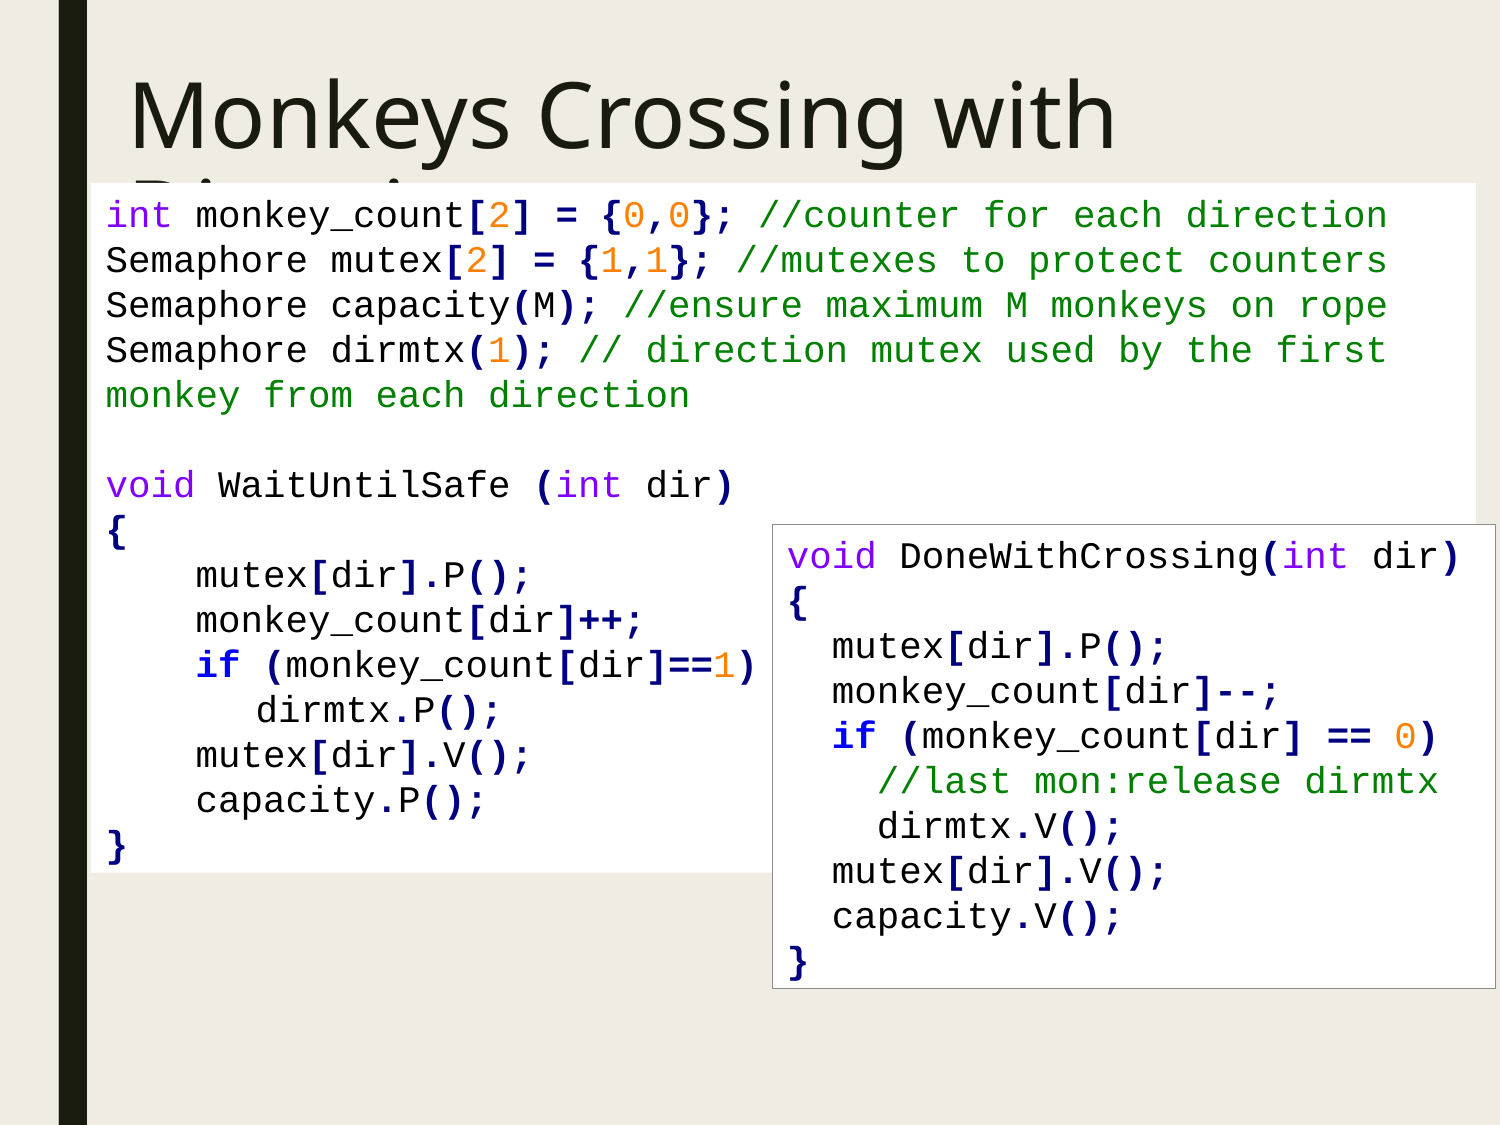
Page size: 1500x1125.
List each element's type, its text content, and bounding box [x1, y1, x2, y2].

text_box int monkey_count[2] = {0,0}; //counter for each direction Semaphore mutex[2] = {1,1}; //mutexes to protect counters Semaphore capacity(M); //ensure maximum M monkeys on rope Semaphore dirmtx(1); // direction mutex used by the first monkey from each direction void WaitUntilSafe (int dir) { mutex[dir].P(); monkey_count[dir]++; if (monkey_count[dir]==1) dirmtx.P(); mutex[dir].V(); capacity.P(); } [90, 182, 1476, 873]
text_box void DoneWithCrossing(int dir) { mutex[dir].P(); monkey_count[dir]--; if (monkey_count[dir] == 0) //last mon:release dirmtx dirmtx.V(); mutex[dir].V(); capacity.V(); } [772, 524, 1496, 989]
title Monkeys Crossing with Directions [112, 62, 1475, 182]
